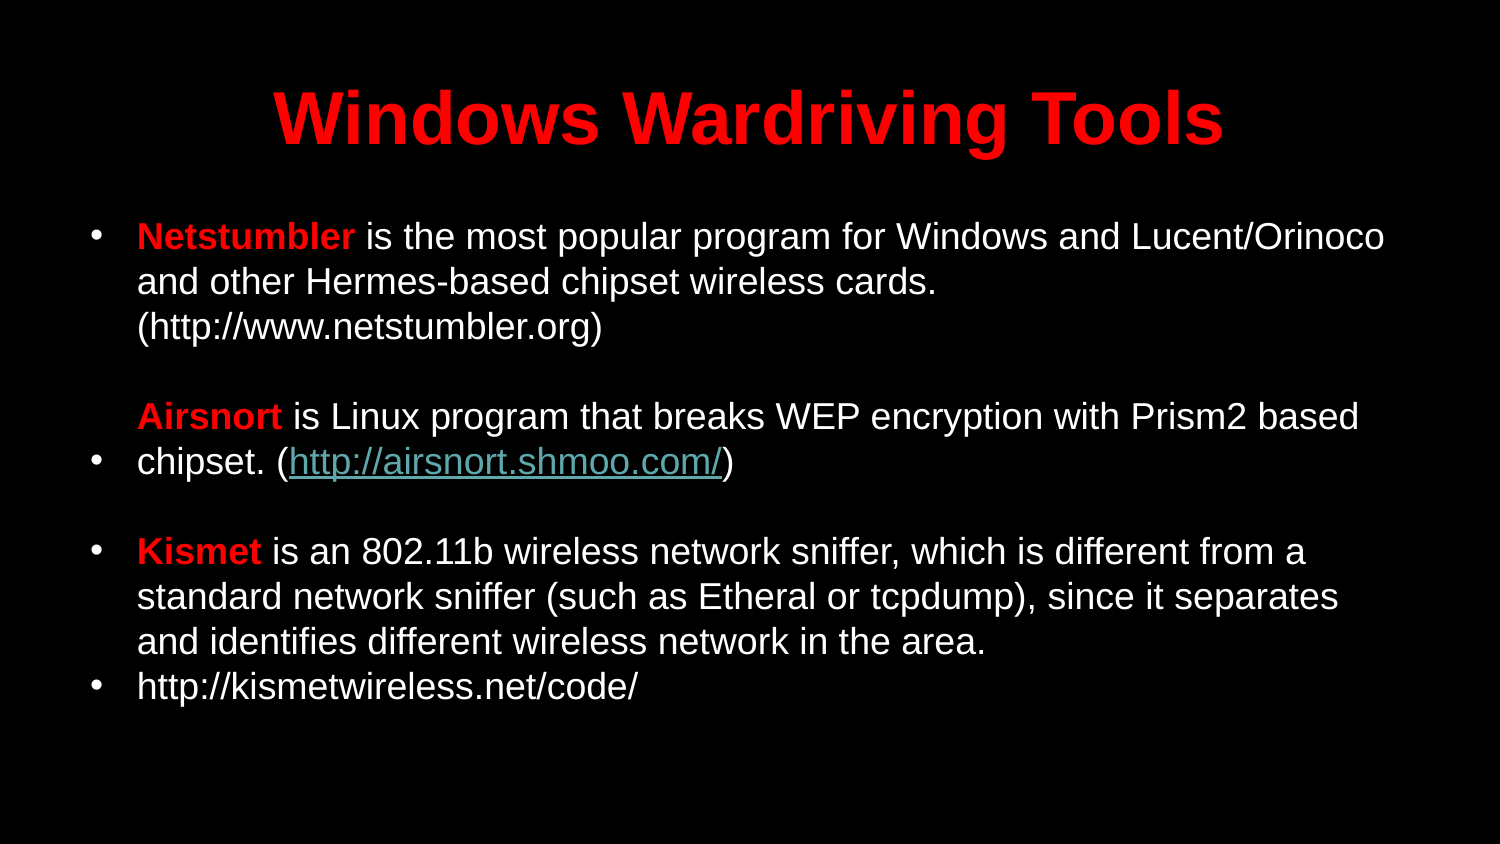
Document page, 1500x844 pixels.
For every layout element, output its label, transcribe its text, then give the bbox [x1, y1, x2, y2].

title Windows Wardriving Tools [75, 33, 1425, 175]
list Netstumbler is the most popular program for Windows and Lucent/Orinoco and other Hermes-based chipset wireless cards. (http://www.netstumbler.org) Airsnort is Linux program that breaks WEP encryption with Prism2 based chipset. (http://airsnort.shmoo.com/) Kismet is an 802.11b wireless network sniffer, which is different from a standard network sniffer (such as Etheral or tcpdump), since it separates and identifies different wireless network in the area. http://kismetwireless.net/code/ [75, 196, 1425, 808]
